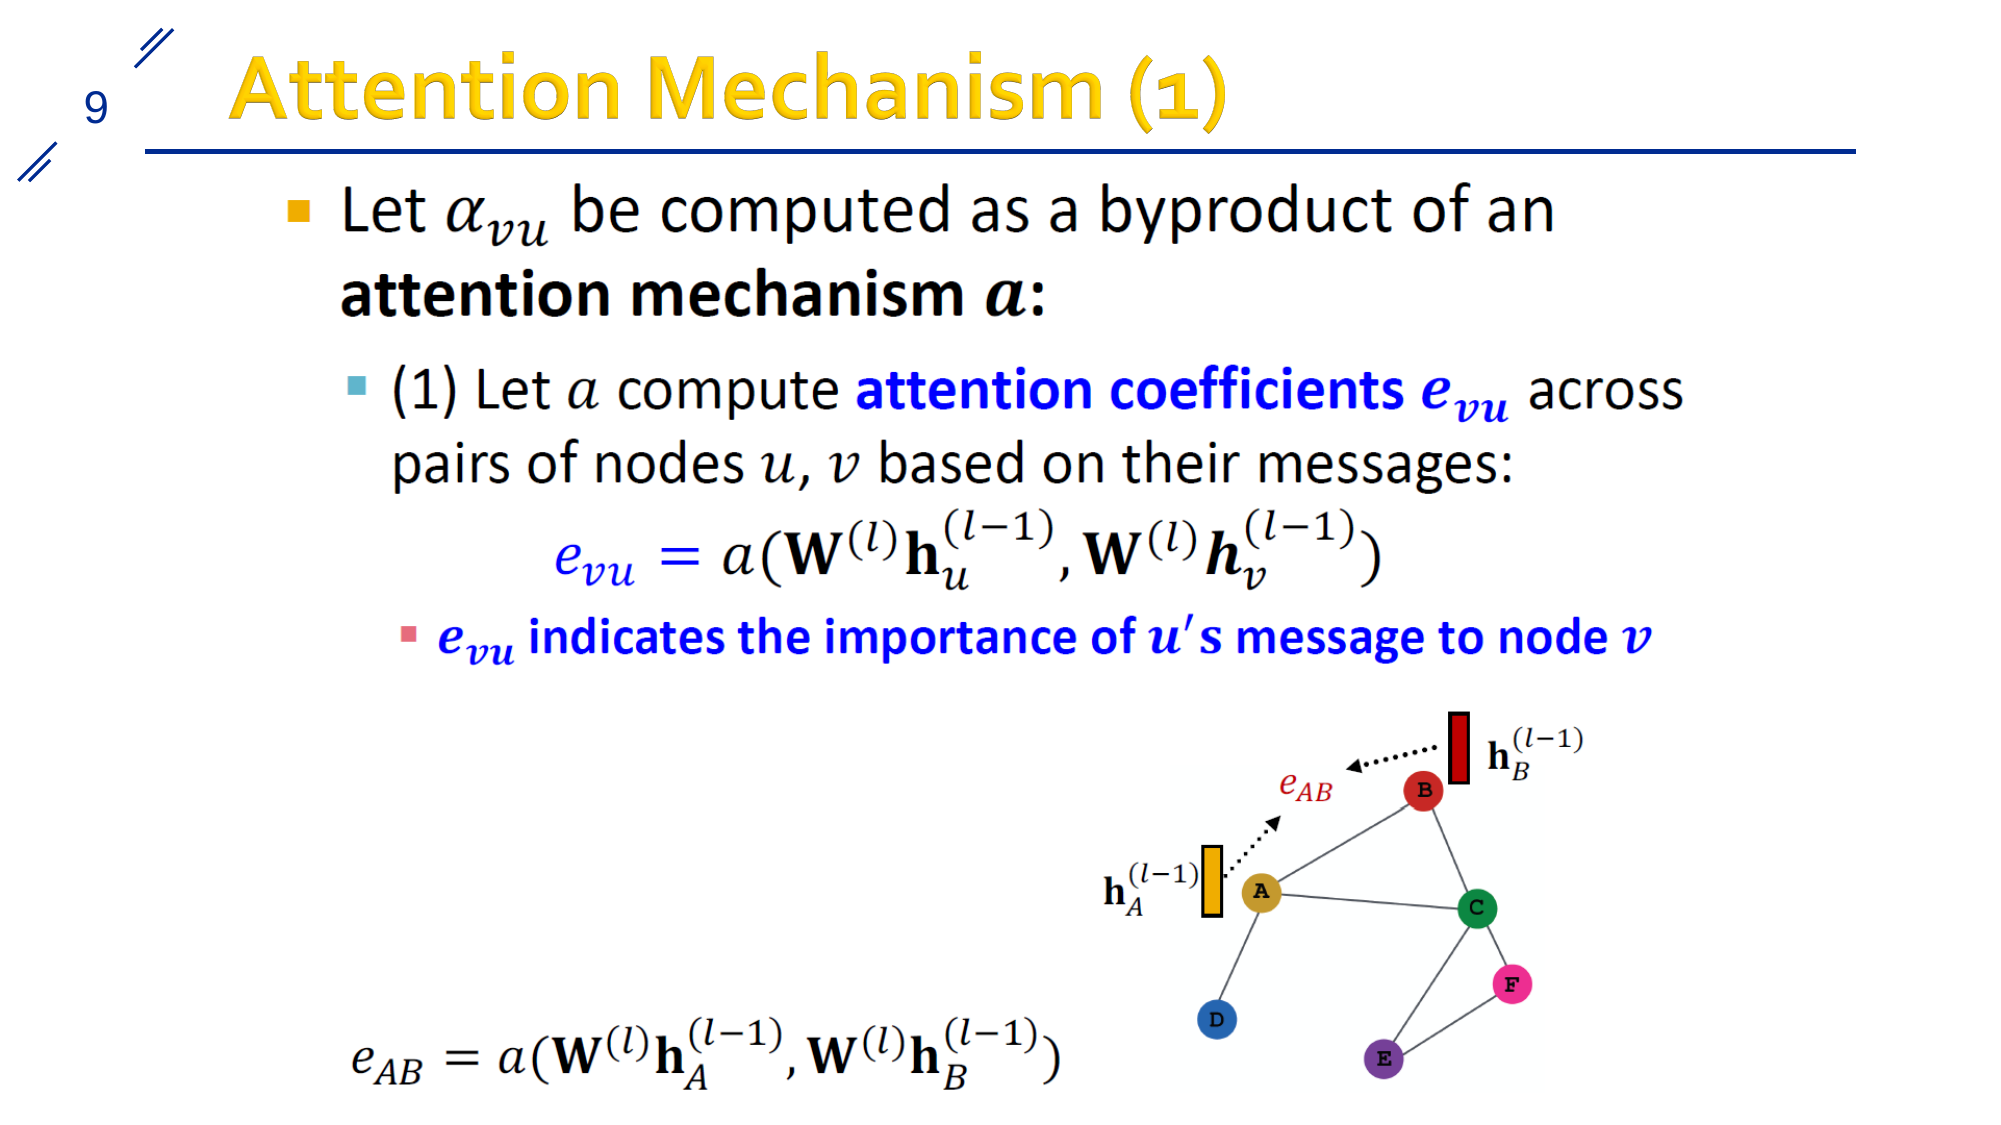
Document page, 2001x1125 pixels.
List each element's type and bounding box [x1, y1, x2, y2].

picture [227, 50, 1226, 135]
picture [256, 173, 1700, 1097]
